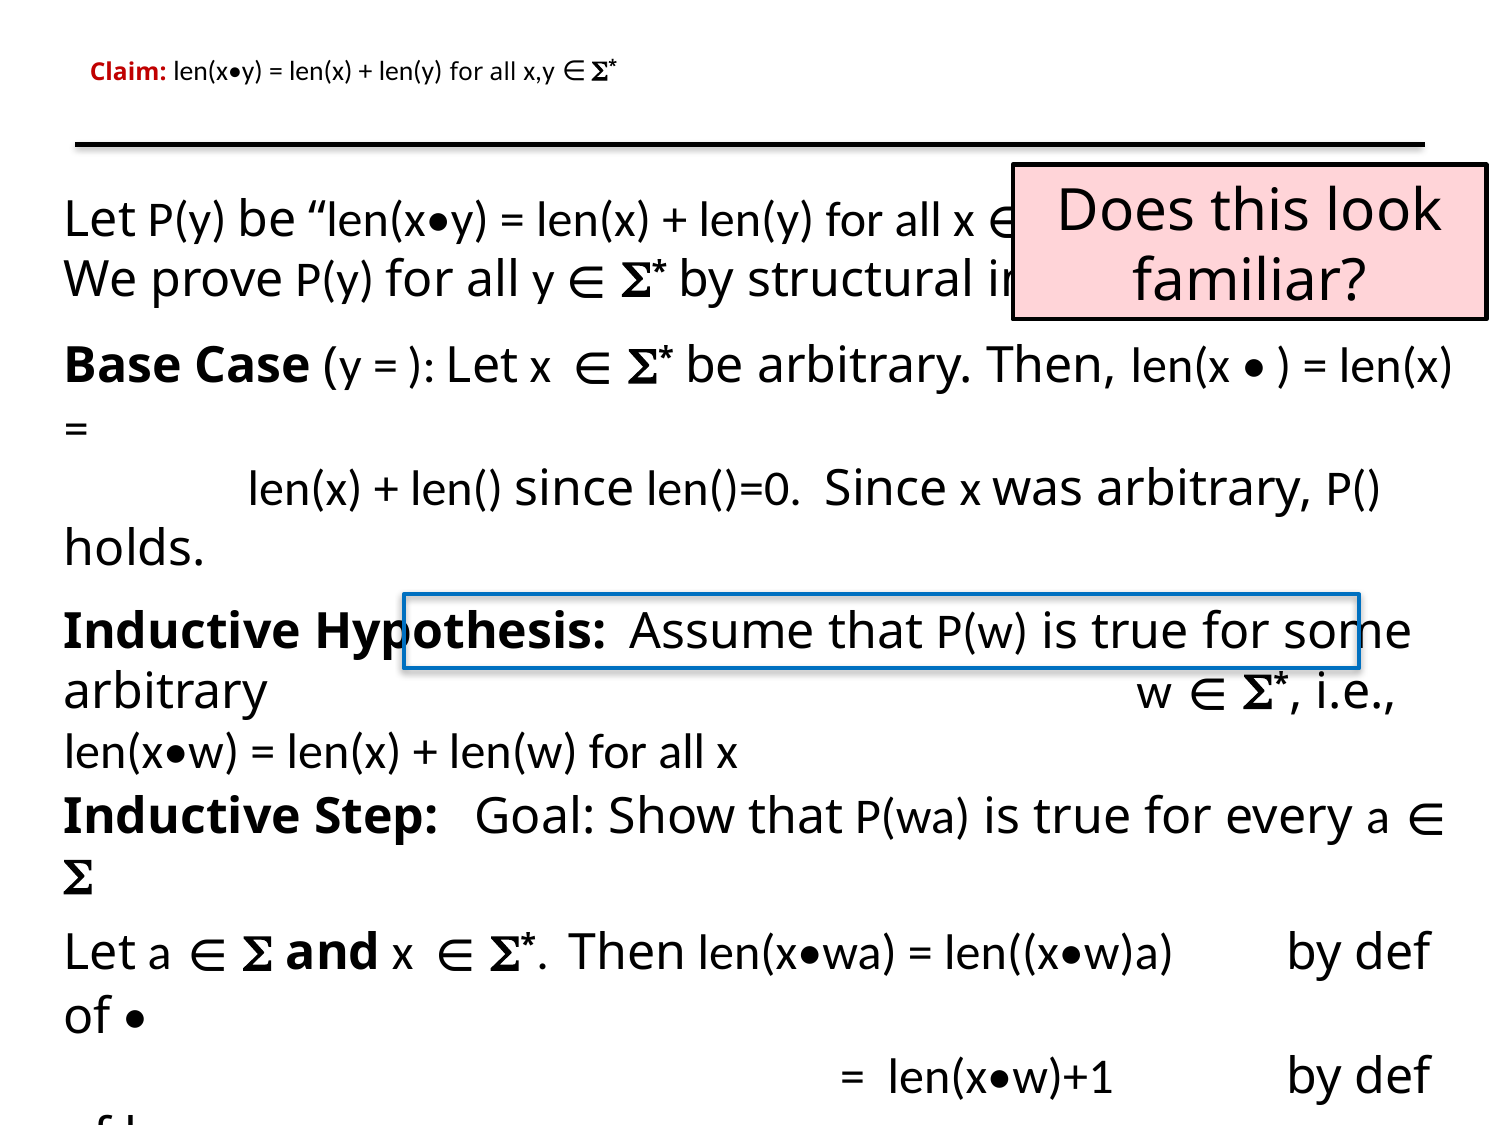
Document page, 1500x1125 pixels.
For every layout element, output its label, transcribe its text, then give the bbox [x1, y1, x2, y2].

title Claim: len(x•y) = len(x) + len(y) for all x,y ∈ * [75, 45, 1425, 145]
text_box Does this look familiar? [1012, 164, 1487, 320]
text_box [402, 592, 1361, 670]
